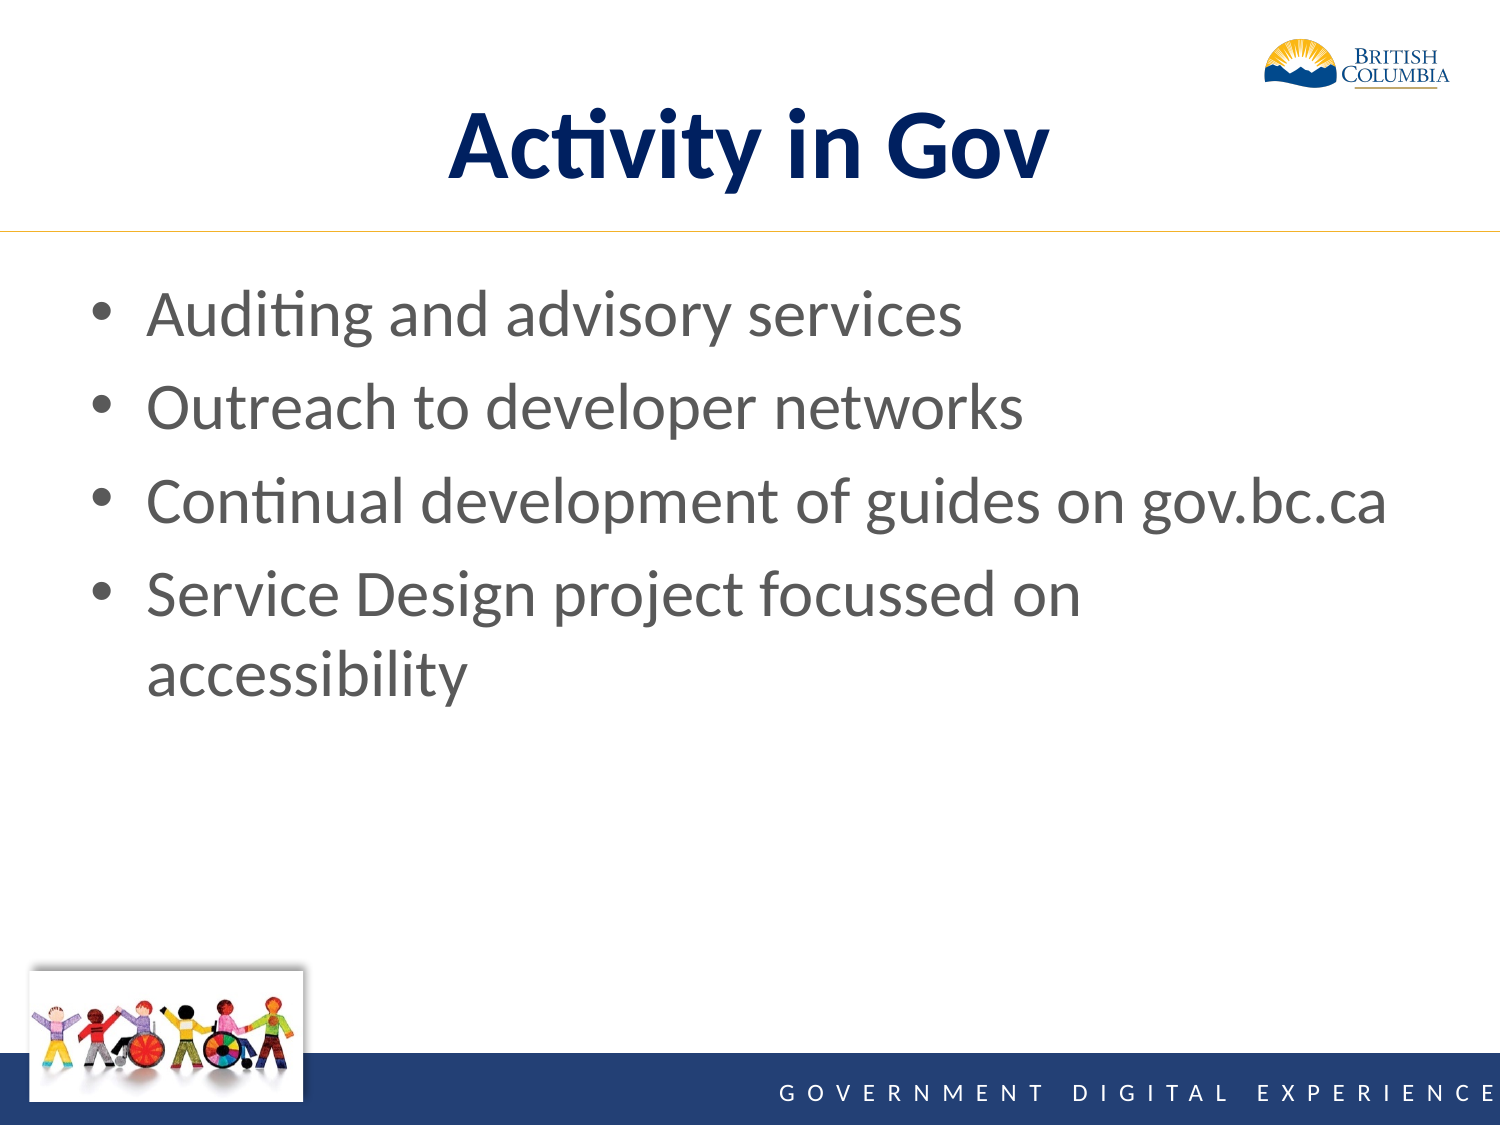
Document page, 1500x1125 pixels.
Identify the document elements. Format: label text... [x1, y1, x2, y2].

title Activity in Gov [75, 45, 1425, 233]
picture [29, 971, 304, 1102]
list Auditing and advisory services Outreach to developer networks Continual development of guides on gov.bc.ca Service Design project focussed on accessibility [75, 262, 1425, 1005]
